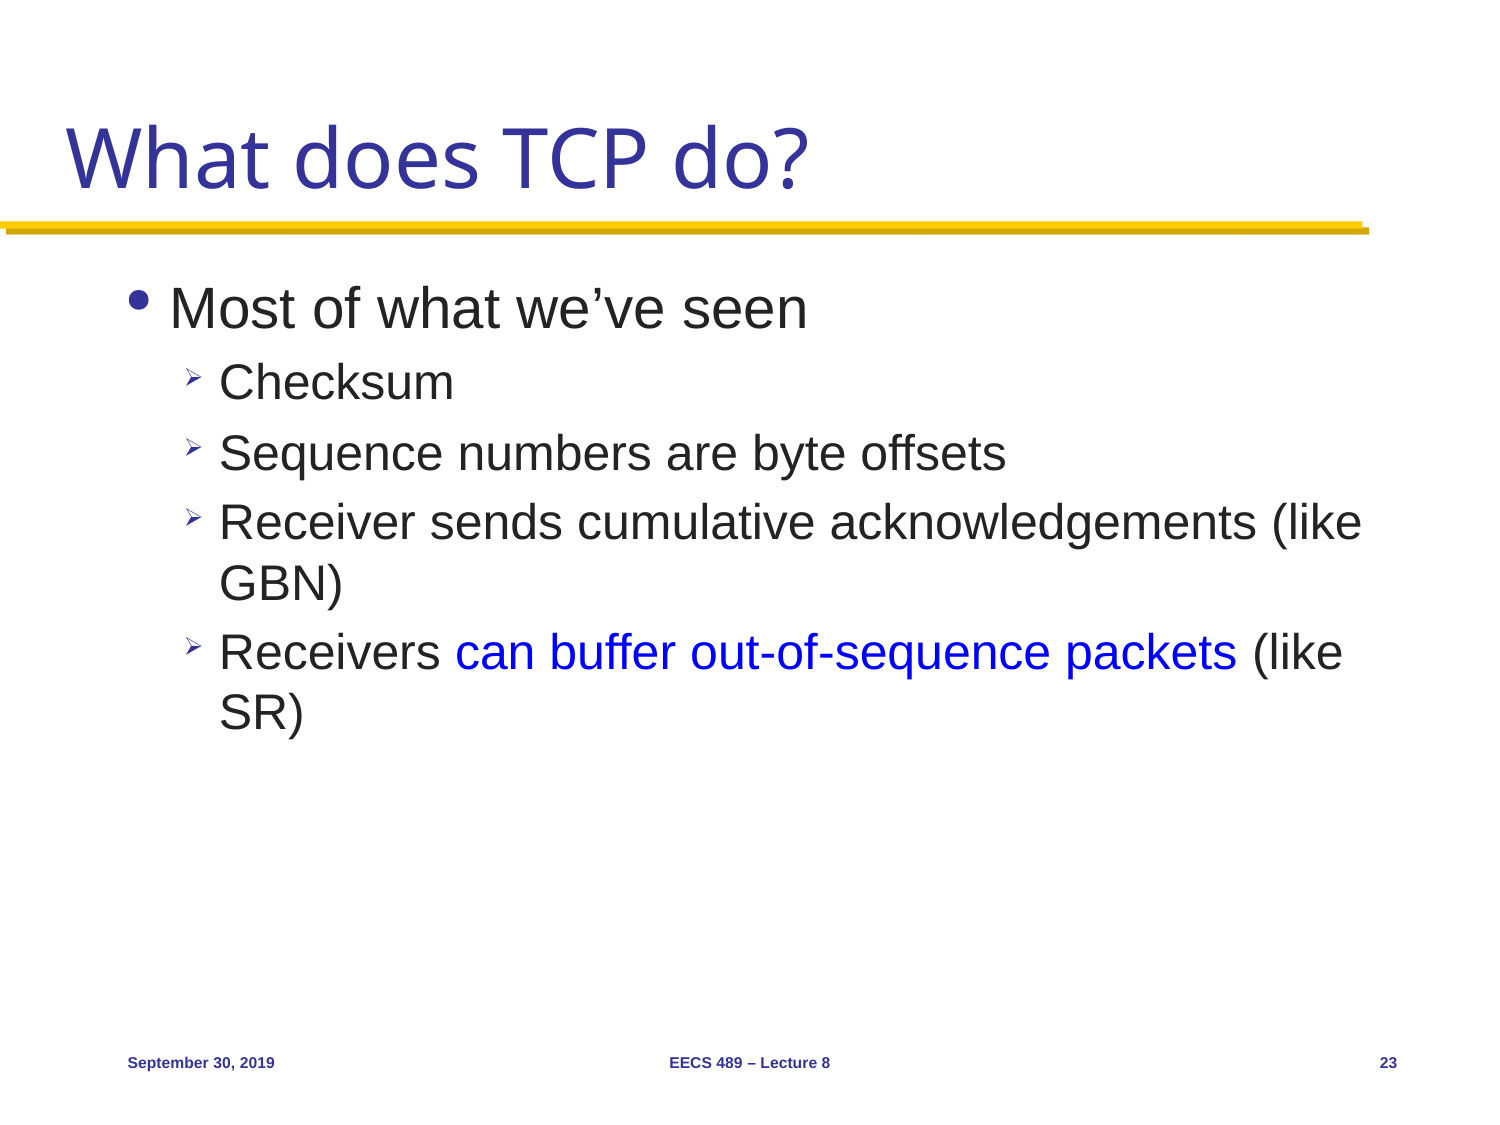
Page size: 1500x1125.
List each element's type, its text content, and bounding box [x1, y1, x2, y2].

slide_number 23 [1312, 1024, 1413, 1101]
title What does TCP do? [49, 24, 1451, 213]
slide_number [112, 1024, 426, 1101]
footer EECS 489 – Lecture 8 [512, 1024, 988, 1101]
list Most of what we’ve seen Checksum Sequence numbers are byte offsets Receiver sends cumulative acknowledgements (like GBN) Receivers can buffer out-of-sequence packets (like SR) [112, 262, 1413, 988]
